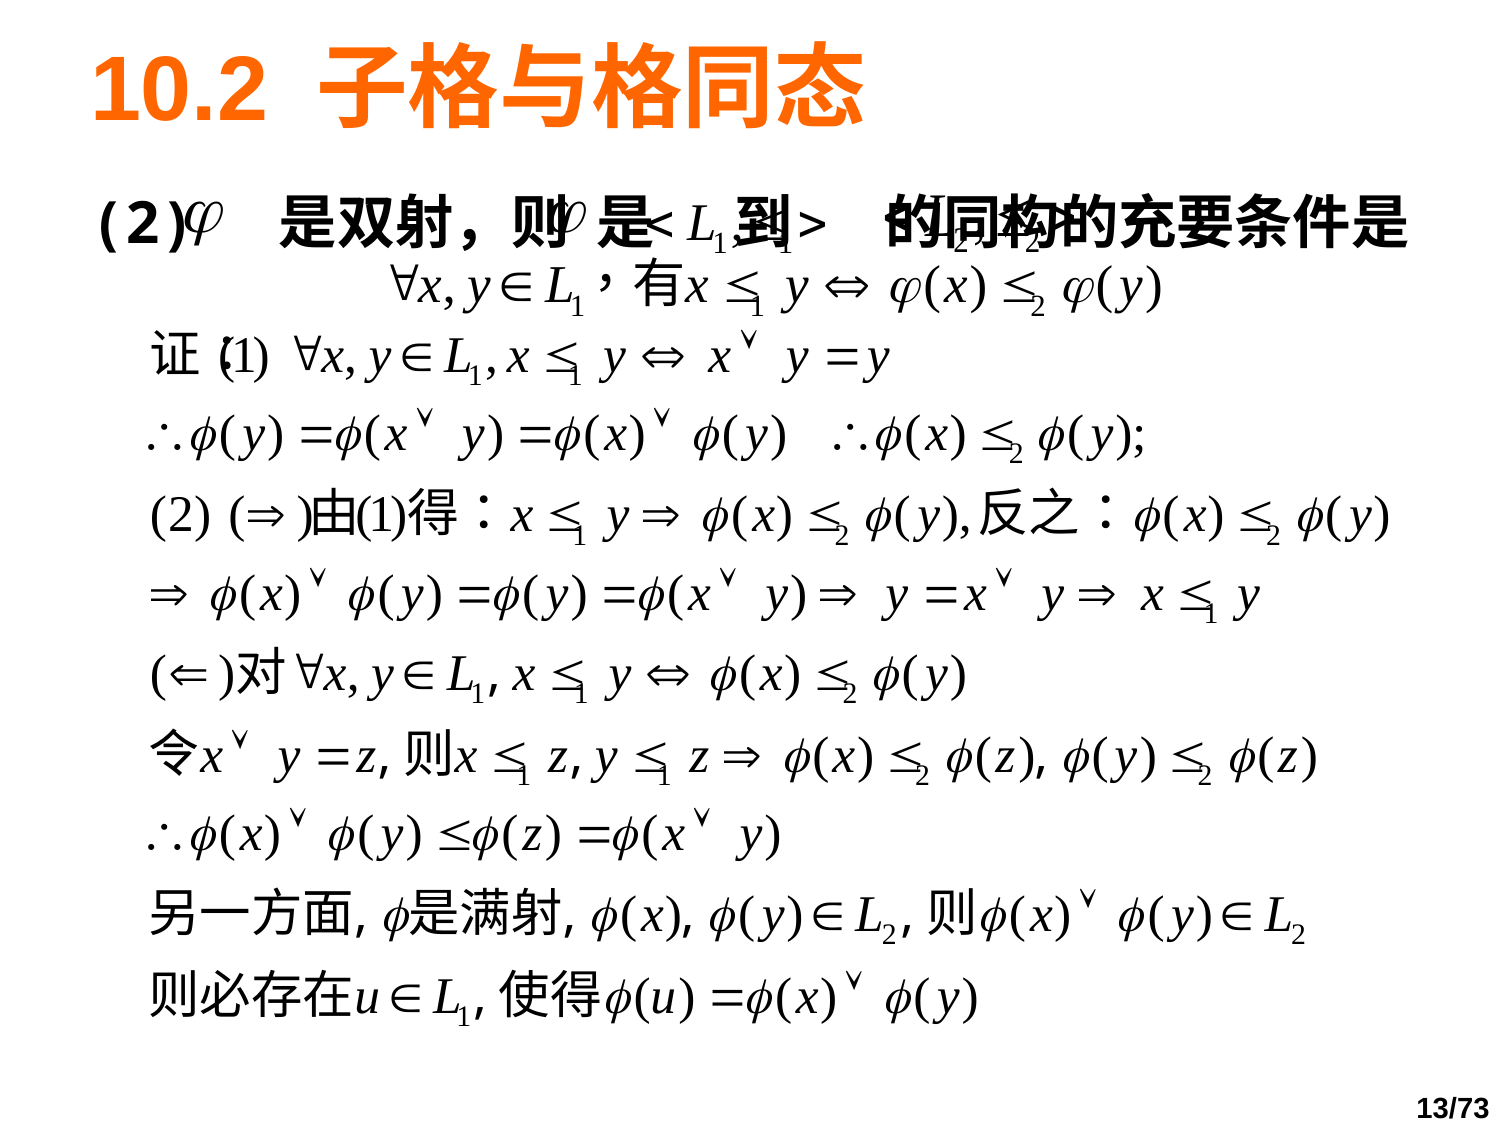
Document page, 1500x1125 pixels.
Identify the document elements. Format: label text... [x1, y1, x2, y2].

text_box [874, 174, 1087, 248]
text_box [142, 320, 1402, 1039]
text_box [537, 187, 600, 248]
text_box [637, 187, 837, 248]
list (2) 是双射，则 是 到 的同构的充要条件是 [75, 187, 1425, 1088]
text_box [374, 249, 1174, 319]
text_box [174, 187, 237, 261]
title 10.2 子格与格同态 [74, 37, 1426, 143]
